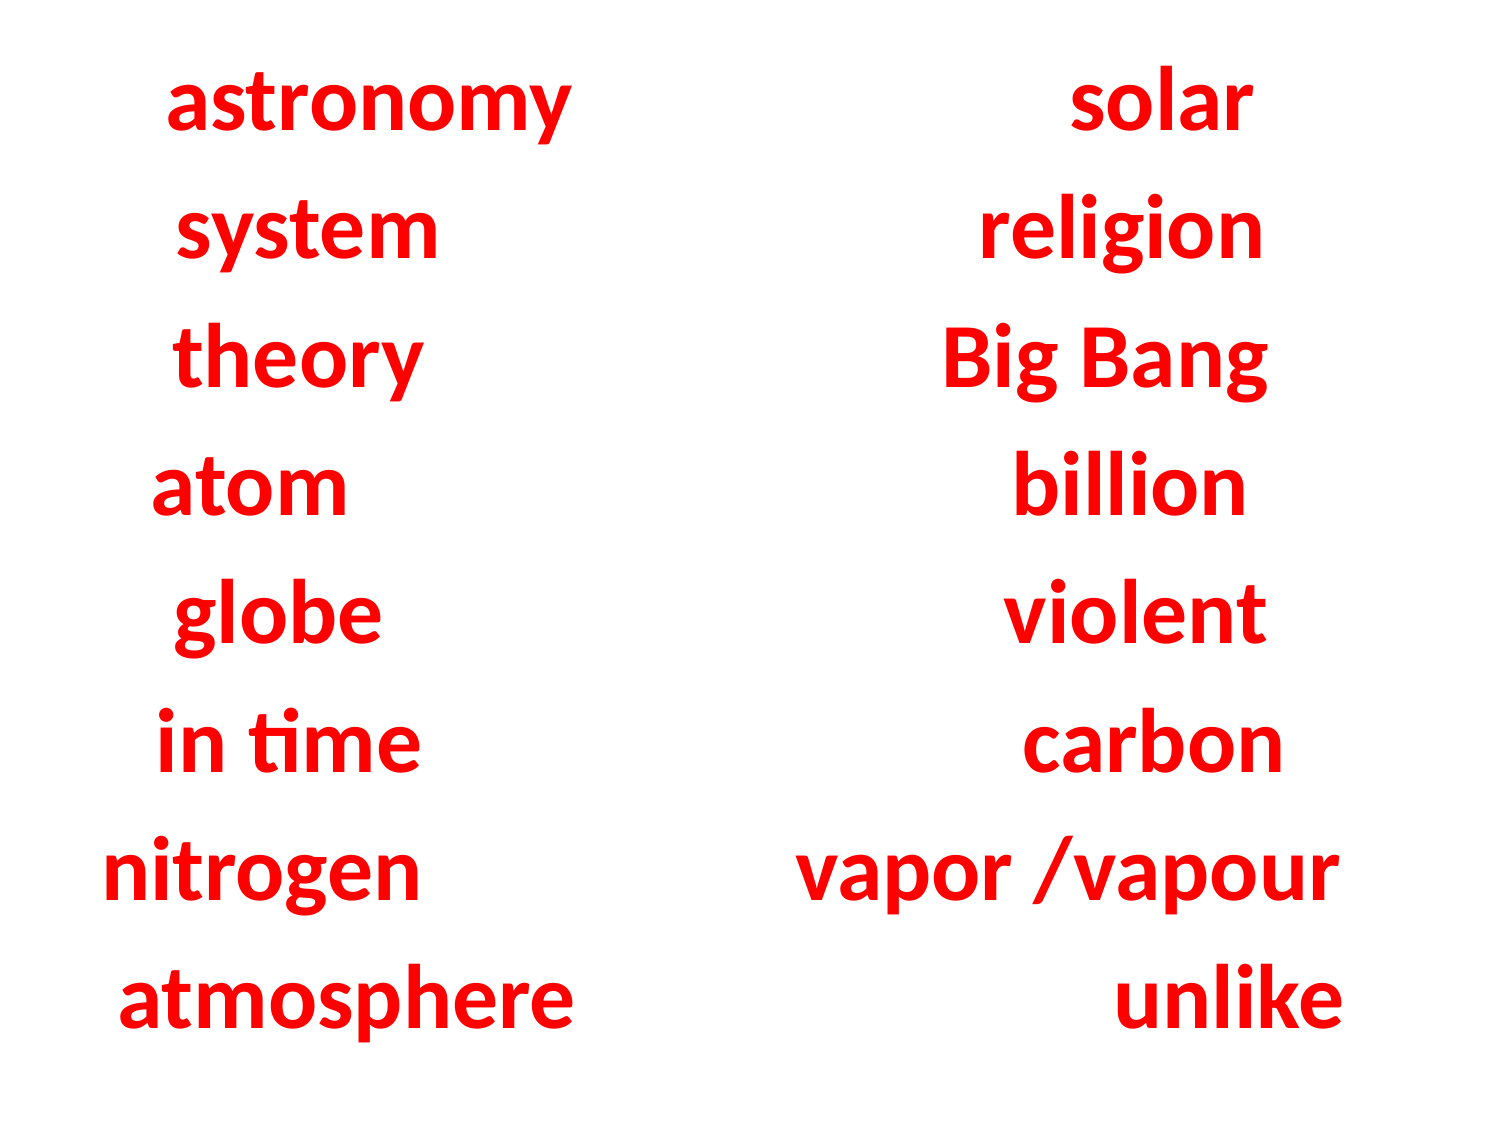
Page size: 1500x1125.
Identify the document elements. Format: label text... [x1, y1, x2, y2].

subtitle astronomy solar system religion theory Big Bang atom billion globe violent in time carbon nitrogen vapor /vapour atmosphere unlike [53, 30, 1412, 1094]
